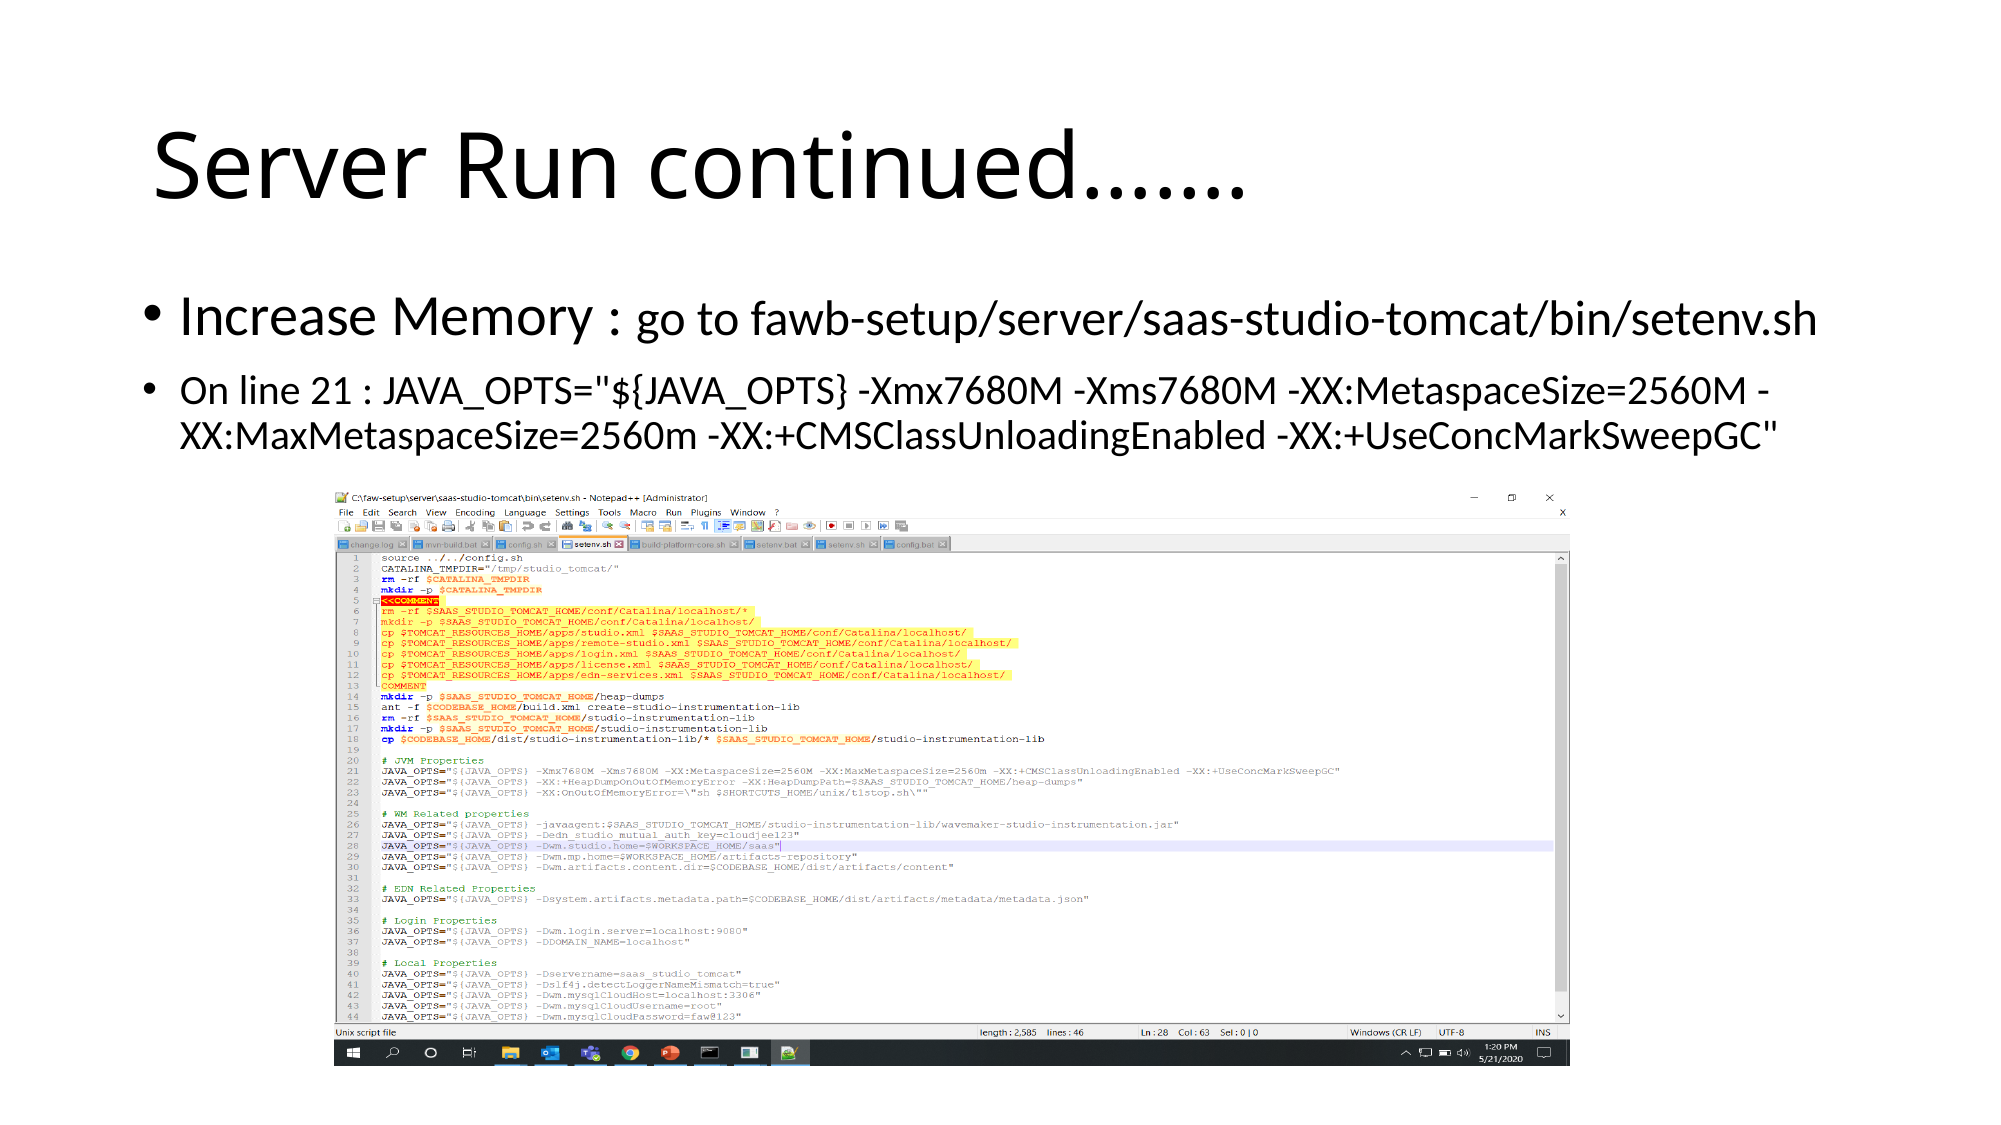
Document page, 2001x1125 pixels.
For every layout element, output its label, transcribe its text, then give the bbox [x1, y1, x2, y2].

title Server Run continued……. [137, 59, 1863, 278]
picture [333, 490, 1570, 1066]
list Increase Memory : go to fawb-setup/server/saas-studio-tomcat/bin/setenv.sh On line 21 : JAVA_OPTS="${JAVA_OPTS} -Xmx7680M -Xms7680M -XX:MetaspaceSize=2560M -XX:MaxMetaspaceSize=2560m -XX:+CMSClassUnloadingEnabled -XX:+UseConcMarkSweepGC" [127, 277, 1853, 992]
